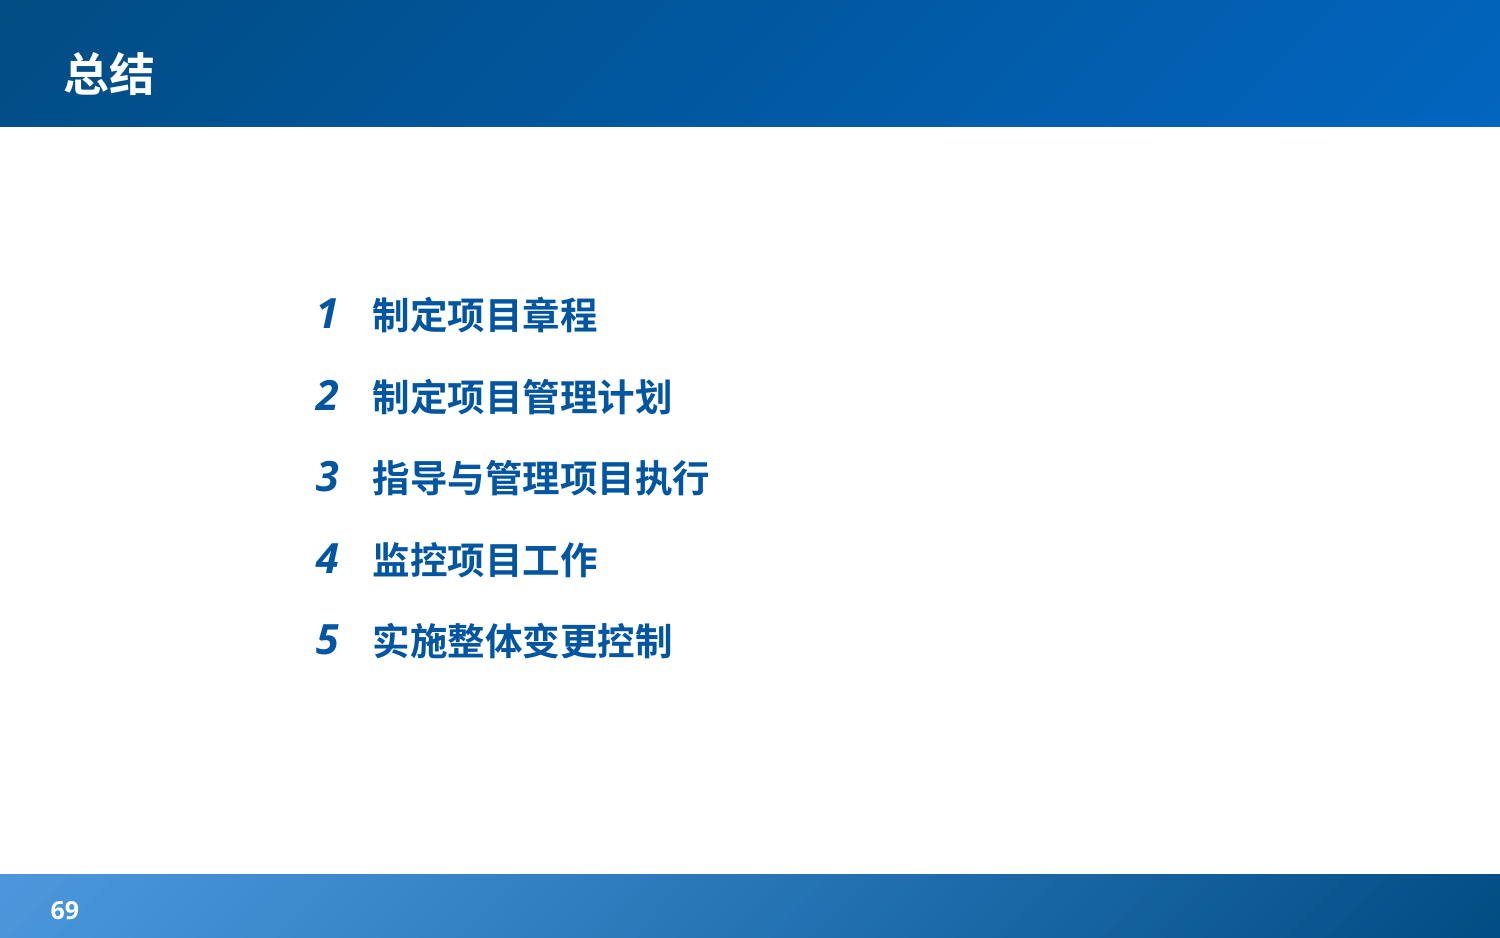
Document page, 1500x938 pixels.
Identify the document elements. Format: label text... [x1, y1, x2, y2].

title 总结 [48, 19, 1005, 127]
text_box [300, 279, 1166, 346]
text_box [300, 605, 1166, 672]
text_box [300, 524, 1166, 591]
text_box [300, 360, 1166, 428]
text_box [300, 442, 1224, 509]
